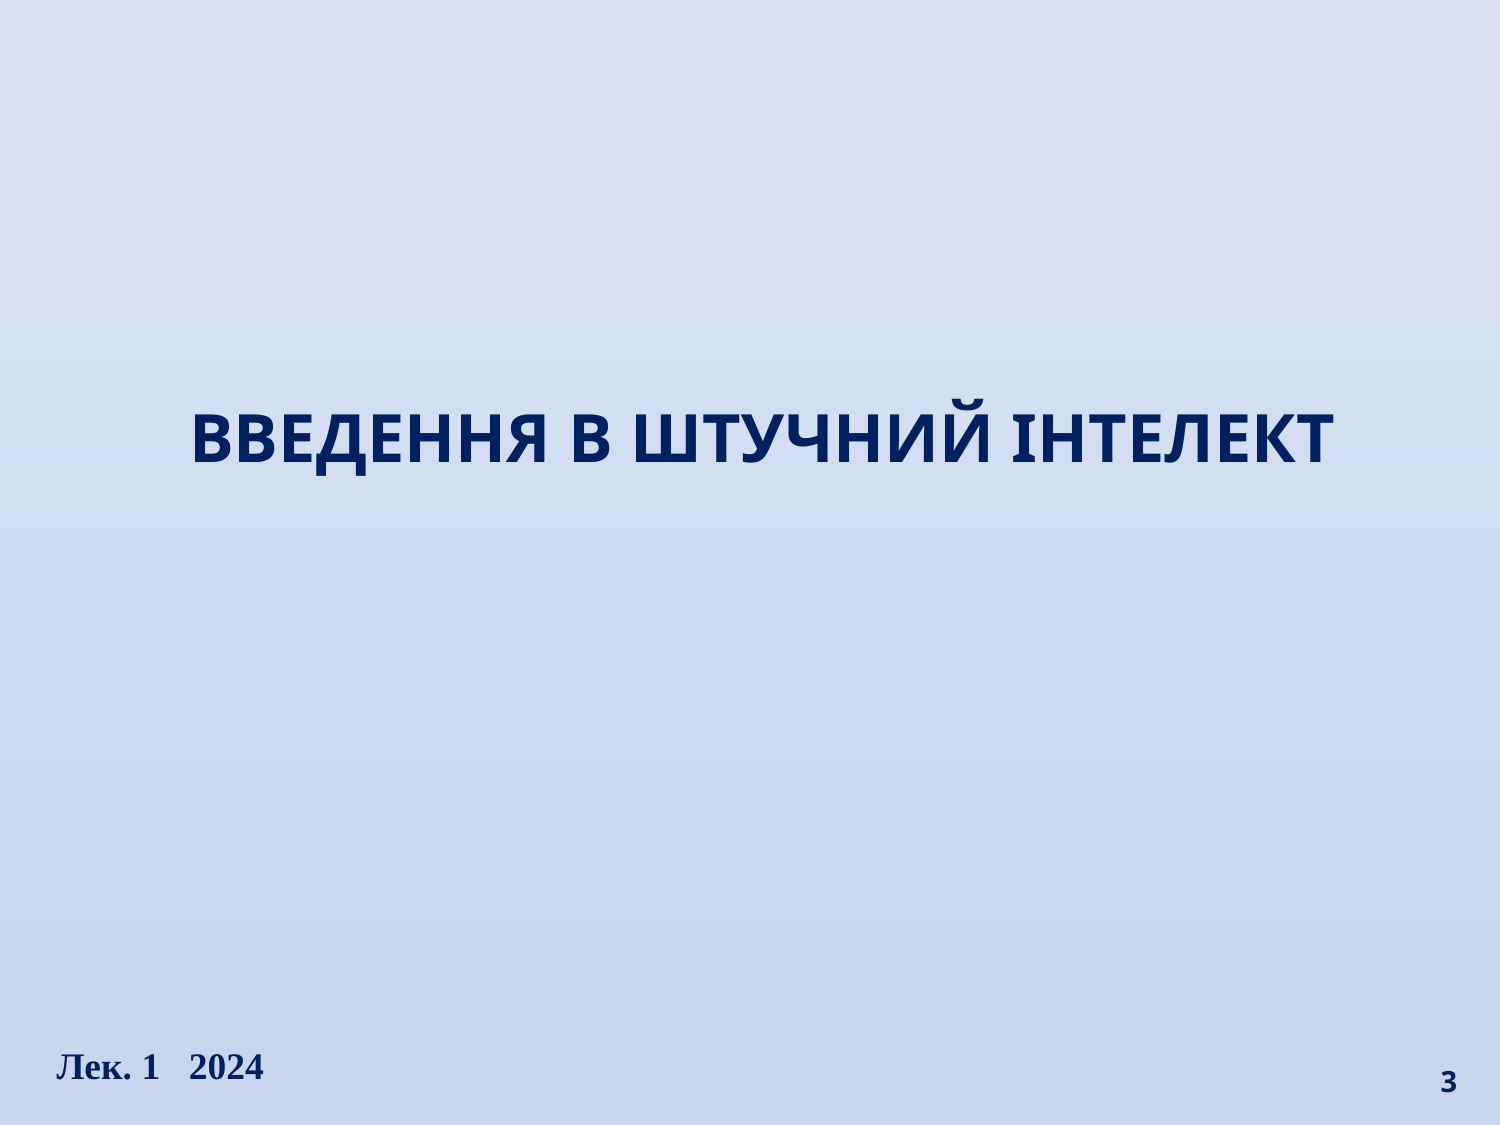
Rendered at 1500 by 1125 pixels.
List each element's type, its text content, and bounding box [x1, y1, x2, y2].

list Введення в штучний інтелект [100, 397, 1425, 1050]
text_box 3 [1399, 1035, 1473, 1111]
text_box Лек. 1 2024 [41, 1034, 279, 1095]
